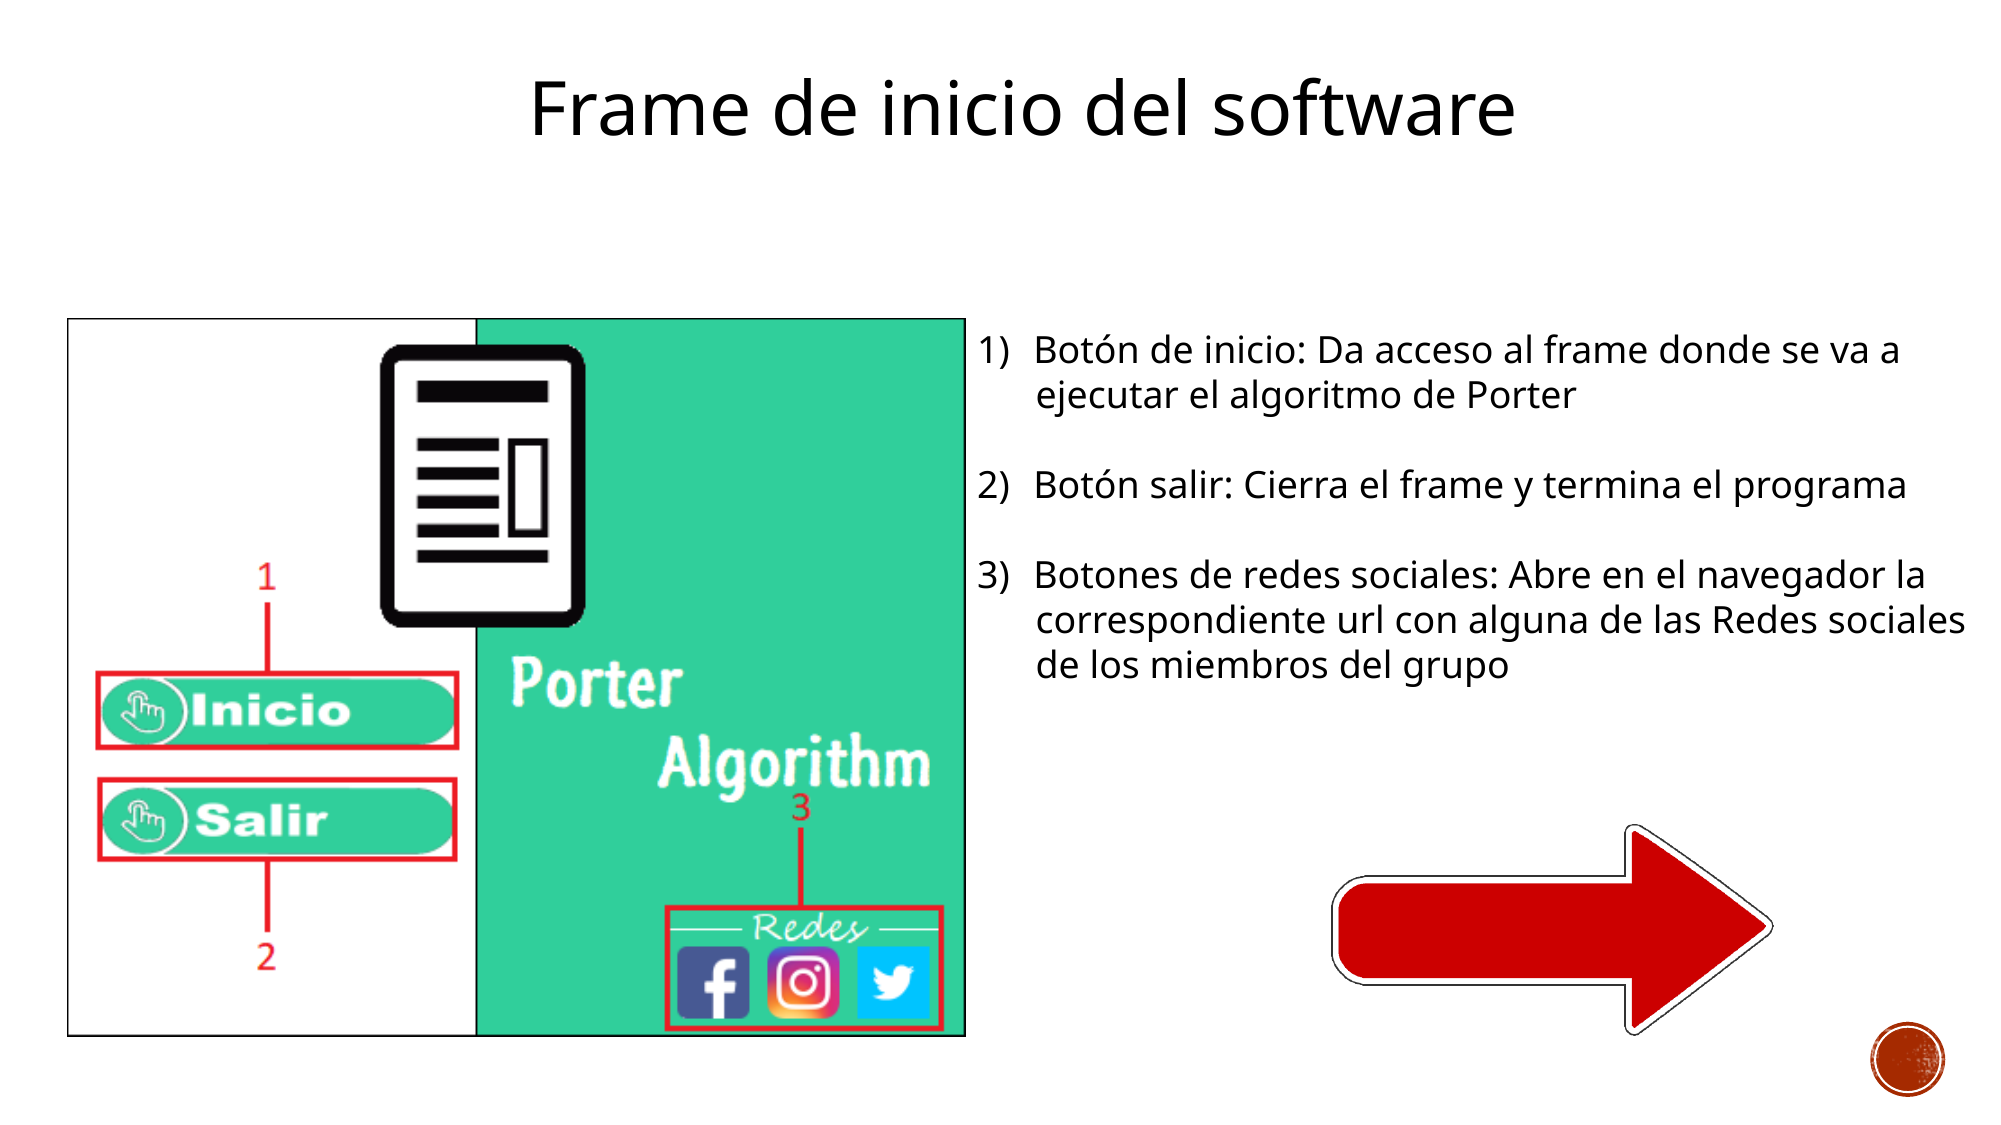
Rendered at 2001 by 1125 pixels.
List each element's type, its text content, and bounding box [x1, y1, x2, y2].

text_box Frame de inicio del software [514, 52, 1534, 158]
picture [1322, 821, 1794, 1037]
picture [67, 318, 966, 1037]
text_box Botón de inicio: Da acceso al frame donde se va a ejecutar el algoritmo de Porter Botón salir: Cierra el frame y termina el programa Botones de redes sociales: Abre en el navegador la correspondiente url con alguna de las Redes sociales de los miembros del grupo [966, 318, 1992, 739]
